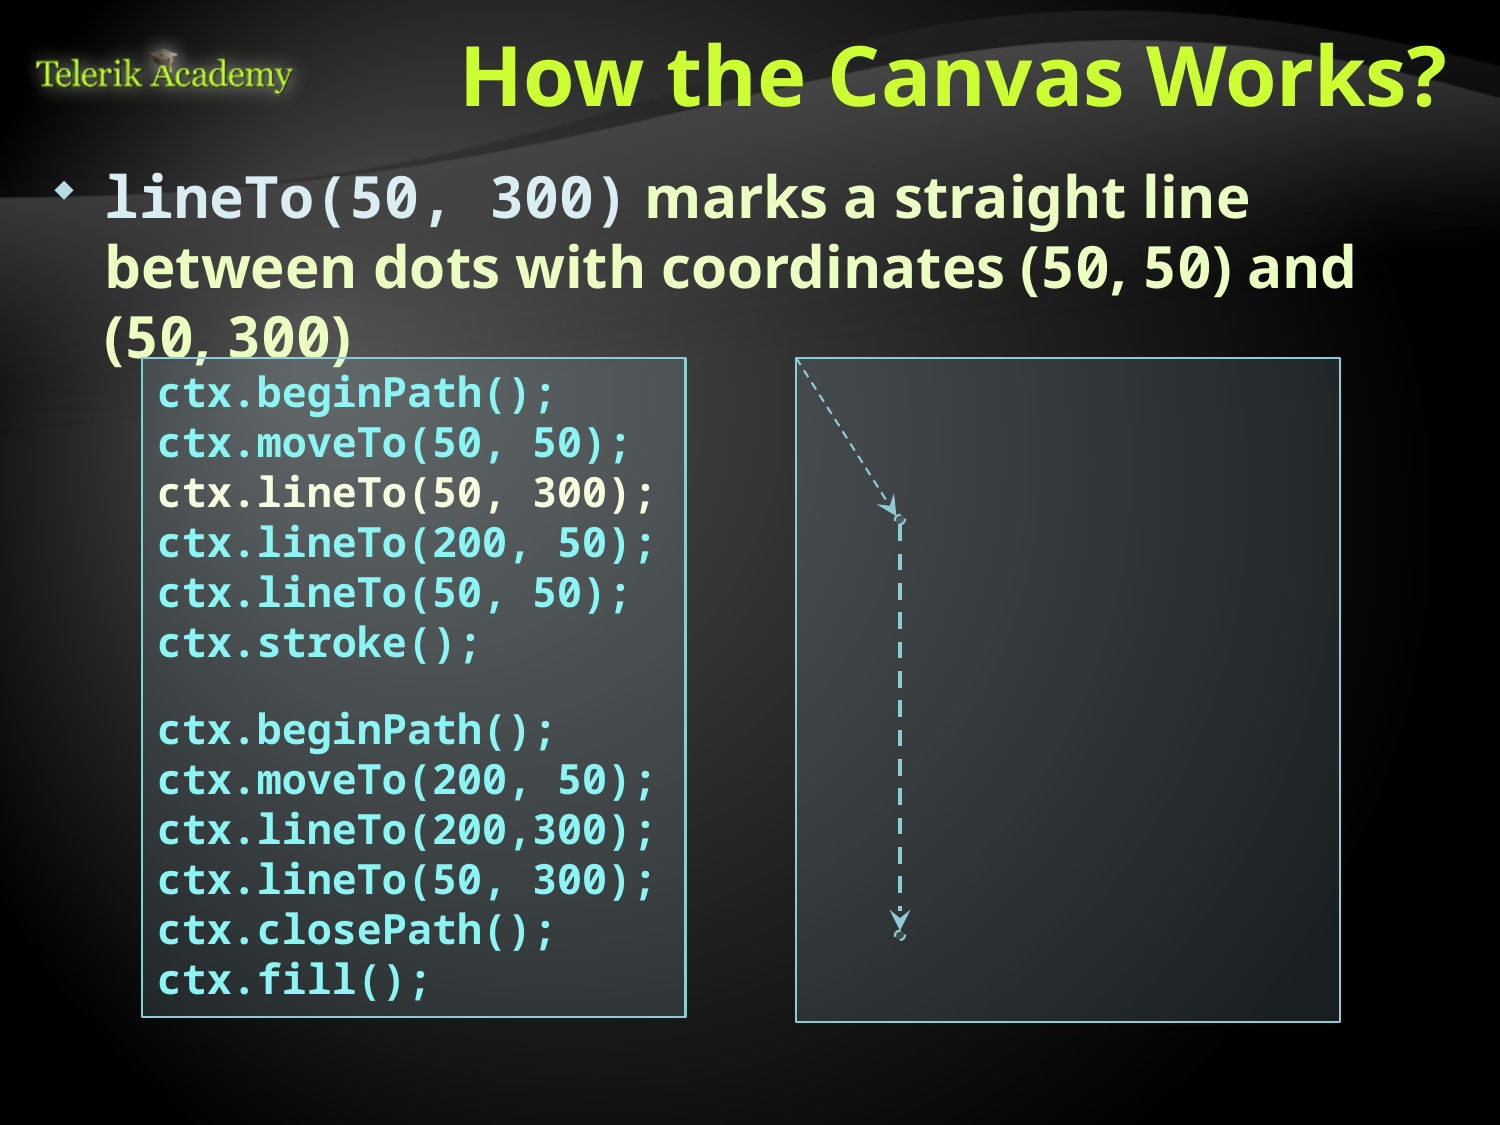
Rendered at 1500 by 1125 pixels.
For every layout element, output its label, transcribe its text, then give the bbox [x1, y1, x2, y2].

list ctx.beginPath(); ctx.moveTo(50, 50); ctx.lineTo(50, 300); ctx.lineTo(200, 50); ctx.lineTo(50, 50); ctx.stroke(); ctx.beginPath(); ctx.moveTo(200, 50); ctx.lineTo(200,300); ctx.lineTo(50, 300); ctx.closePath(); ctx.fill(); [141, 357, 687, 1018]
text_box [796, 357, 1340, 1022]
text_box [795, 357, 897, 517]
list lineTo(50, 300) marks a straight line between dots with coordinates (50, 50) and (50, 300) [37, 153, 1463, 310]
picture [0, 0, 1500, 1125]
text_box [894, 932, 906, 941]
title How the Canvas Works? [300, 12, 1463, 150]
text_box [901, 516, 906, 524]
